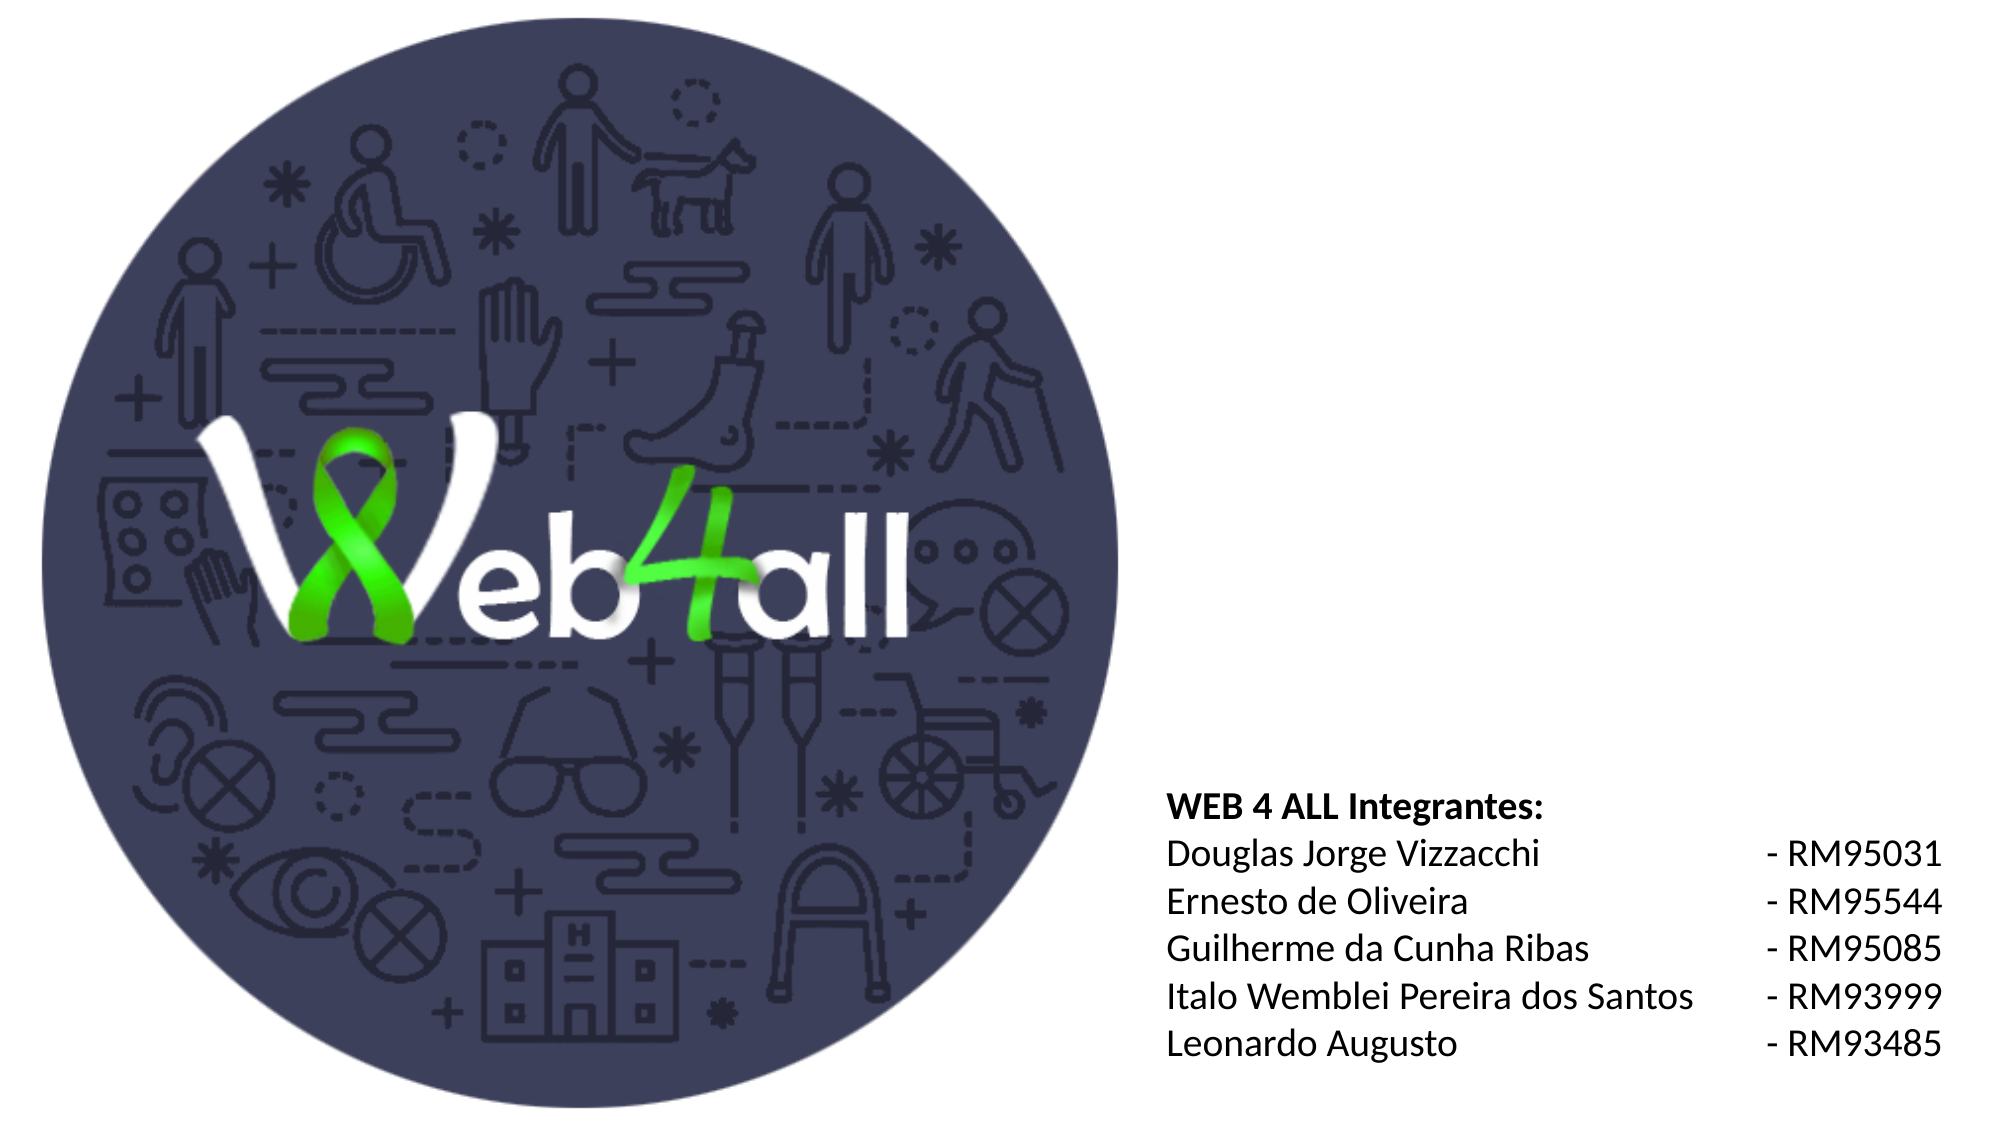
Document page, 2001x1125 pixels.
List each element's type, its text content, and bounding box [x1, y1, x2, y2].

picture [0, 0, 1200, 1125]
text_box WEB 4 ALL Integrantes: Douglas Jorge Vizzacchi - RM95031 Ernesto de Oliveira - RM95544 Guilherme da Cunha Ribas - RM95085 Italo Wemblei Pereira dos Santos - RM93999 Leonardo Augusto - RM93485 [1200, 772, 1979, 1072]
